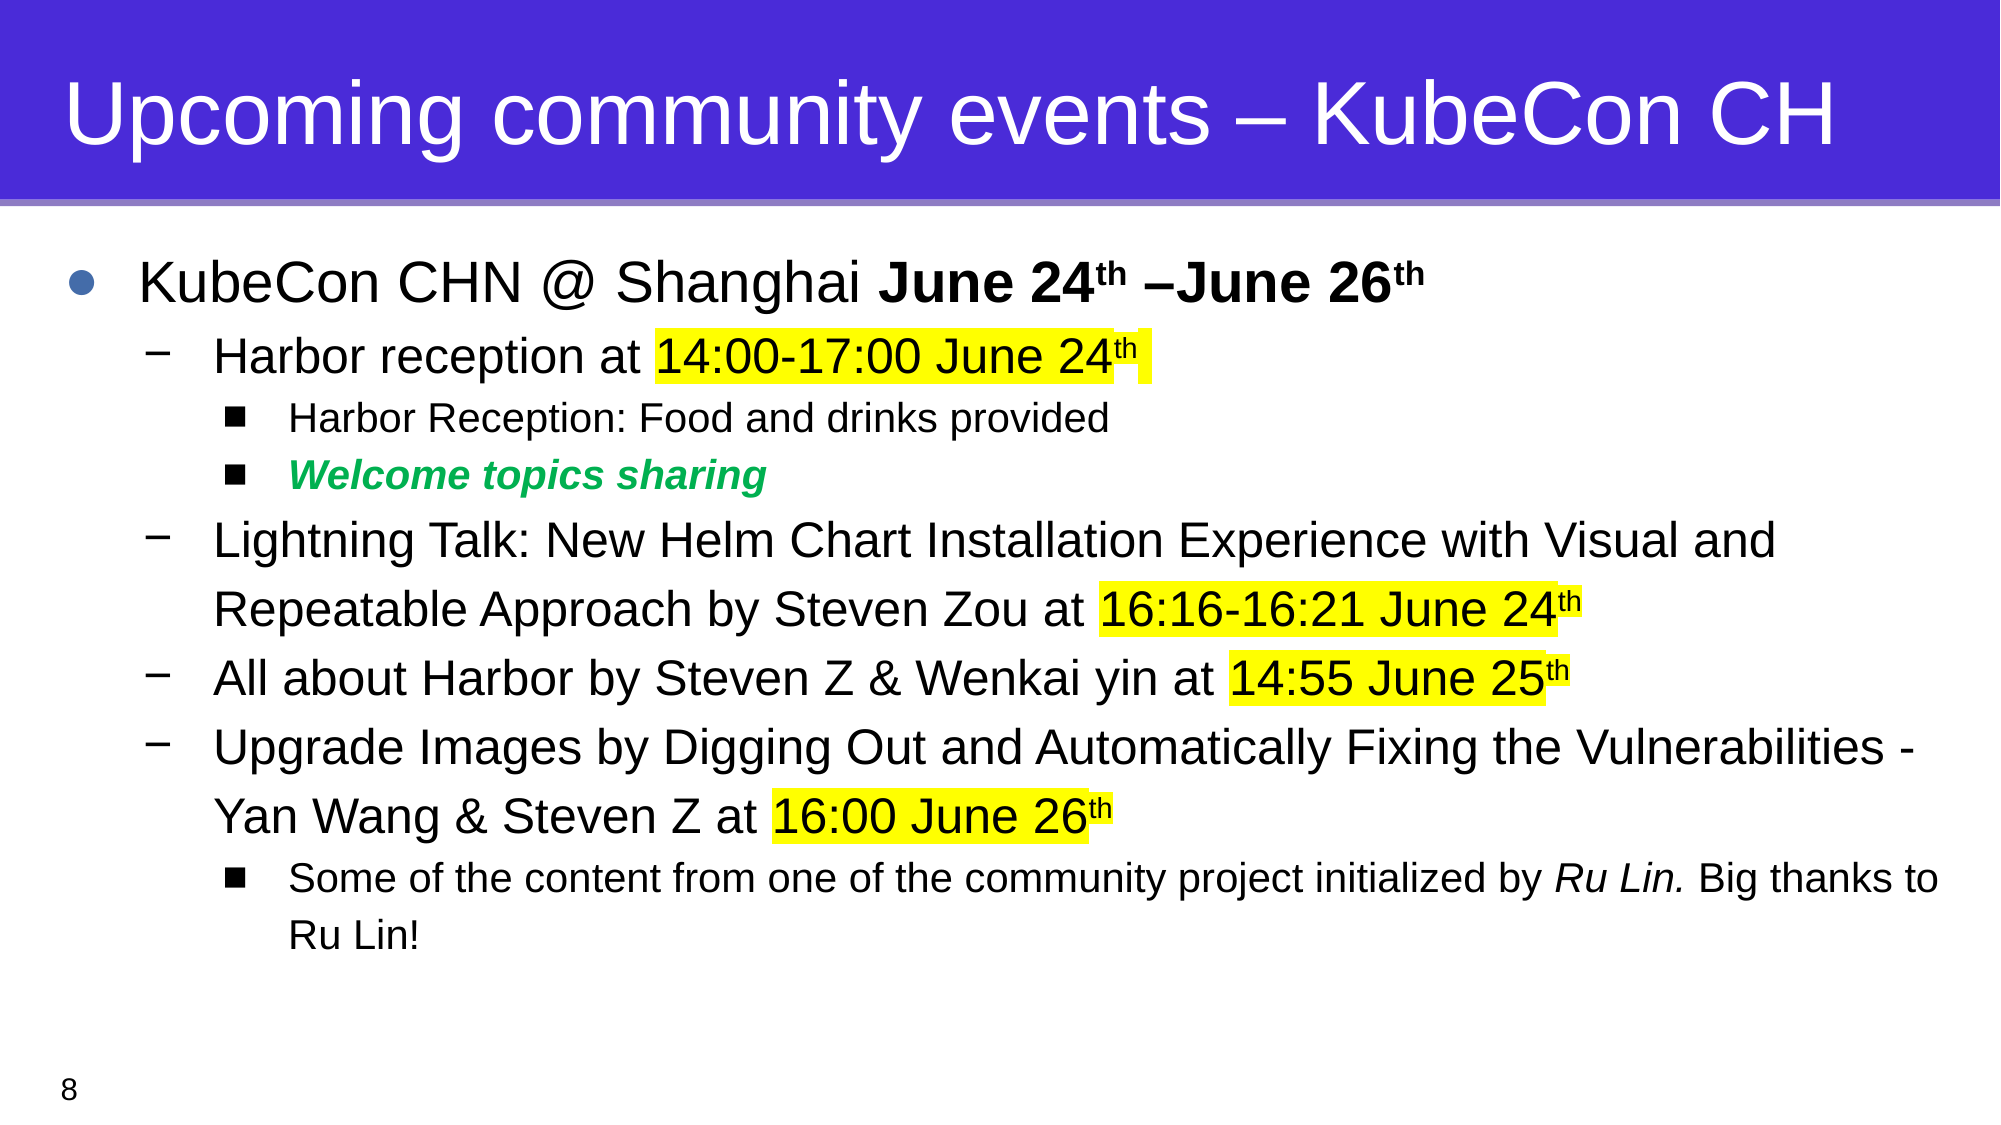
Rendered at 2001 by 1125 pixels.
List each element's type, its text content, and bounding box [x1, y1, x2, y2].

list KubeCon CHN @ Shanghai June 24th –June 26th Harbor reception at 14:00-17:00 June 24th Harbor Reception: Food and drinks provided Welcome topics sharing Lightning Talk: New Helm Chart Installation Experience with Visual and Repeatable Approach by Steven Zou at 16:16-16:21 June 24th All about Harbor by Steven Z & Wenkai yin at 14:55 June 25th Upgrade Images by Digging Out and Automatically Fixing the Vulnerabilities - Yan Wang & Steven Z at 16:00 June 26th Some of the content from one of the community project initialized by Ru Lin. Big thanks to Ru Lin! [43, 213, 2000, 1032]
title Upcoming community events – KubeCon CH [43, 34, 1907, 161]
slide_number 8 [40, 1044, 161, 1125]
